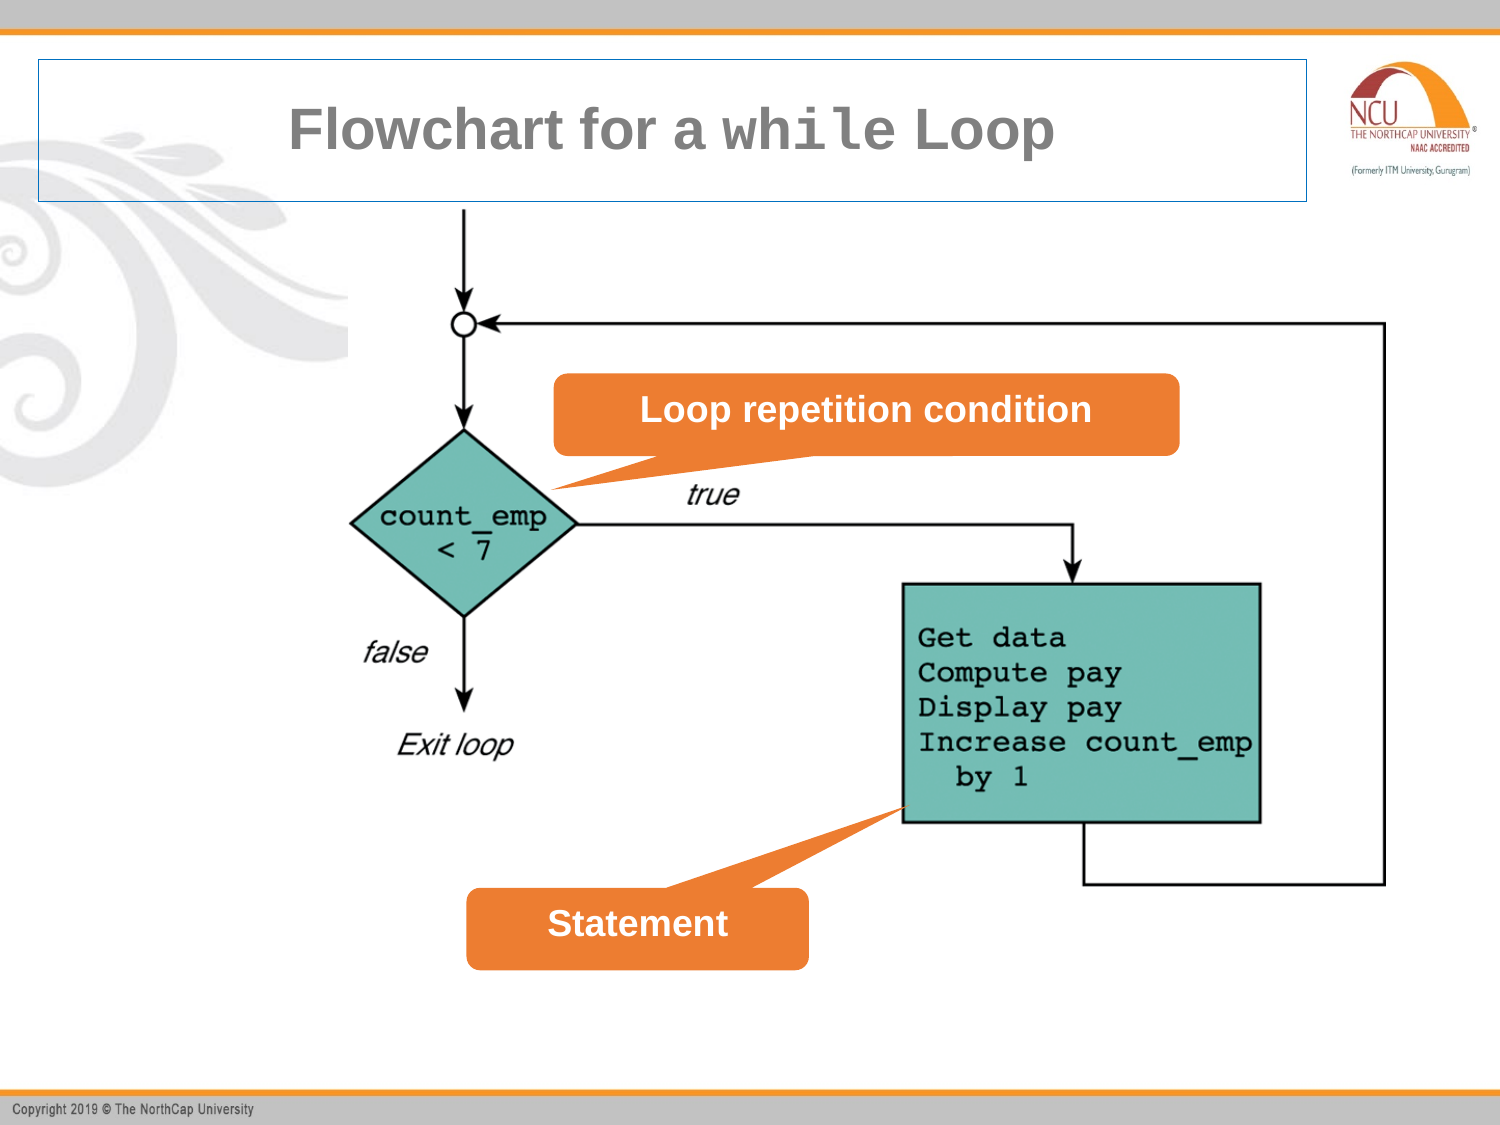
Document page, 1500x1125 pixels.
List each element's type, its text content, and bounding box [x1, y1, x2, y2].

title Flowchart for a while Loop [38, 59, 1307, 202]
text_box Statement [466, 887, 809, 971]
picture [0, 0, 1500, 1125]
